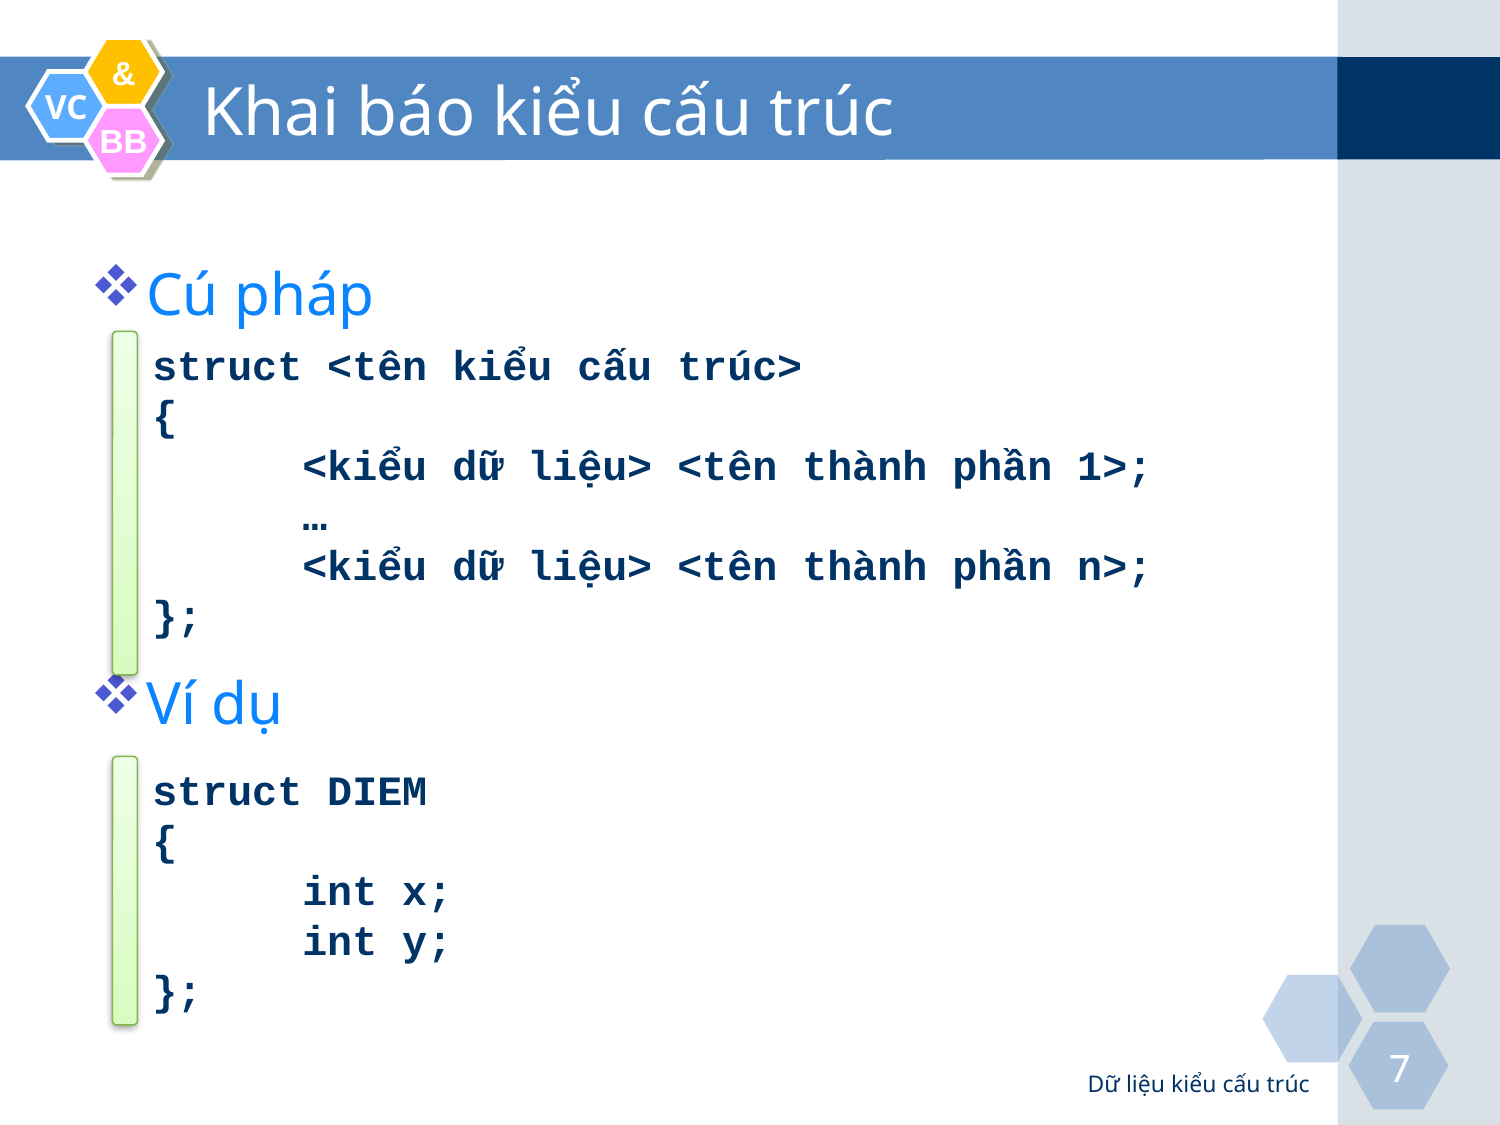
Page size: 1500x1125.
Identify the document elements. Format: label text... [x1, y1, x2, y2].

text_box struct DIEM { int x; int y; }; [137, 756, 1288, 1022]
text_box [111, 755, 138, 1026]
footer Dữ liệu kiểu cấu trúc [849, 1062, 1326, 1101]
title Khai báo kiểu cấu trúc [187, 62, 1288, 155]
list Cú pháp Ví dụ [75, 249, 1425, 1038]
text_box [111, 330, 139, 676]
text_box struct <tên kiểu cấu trúc> { <kiểu dữ liệu> <tên thành phần 1>; … <kiểu dữ liệu> <tên thành phần n>; }; [137, 331, 1288, 647]
